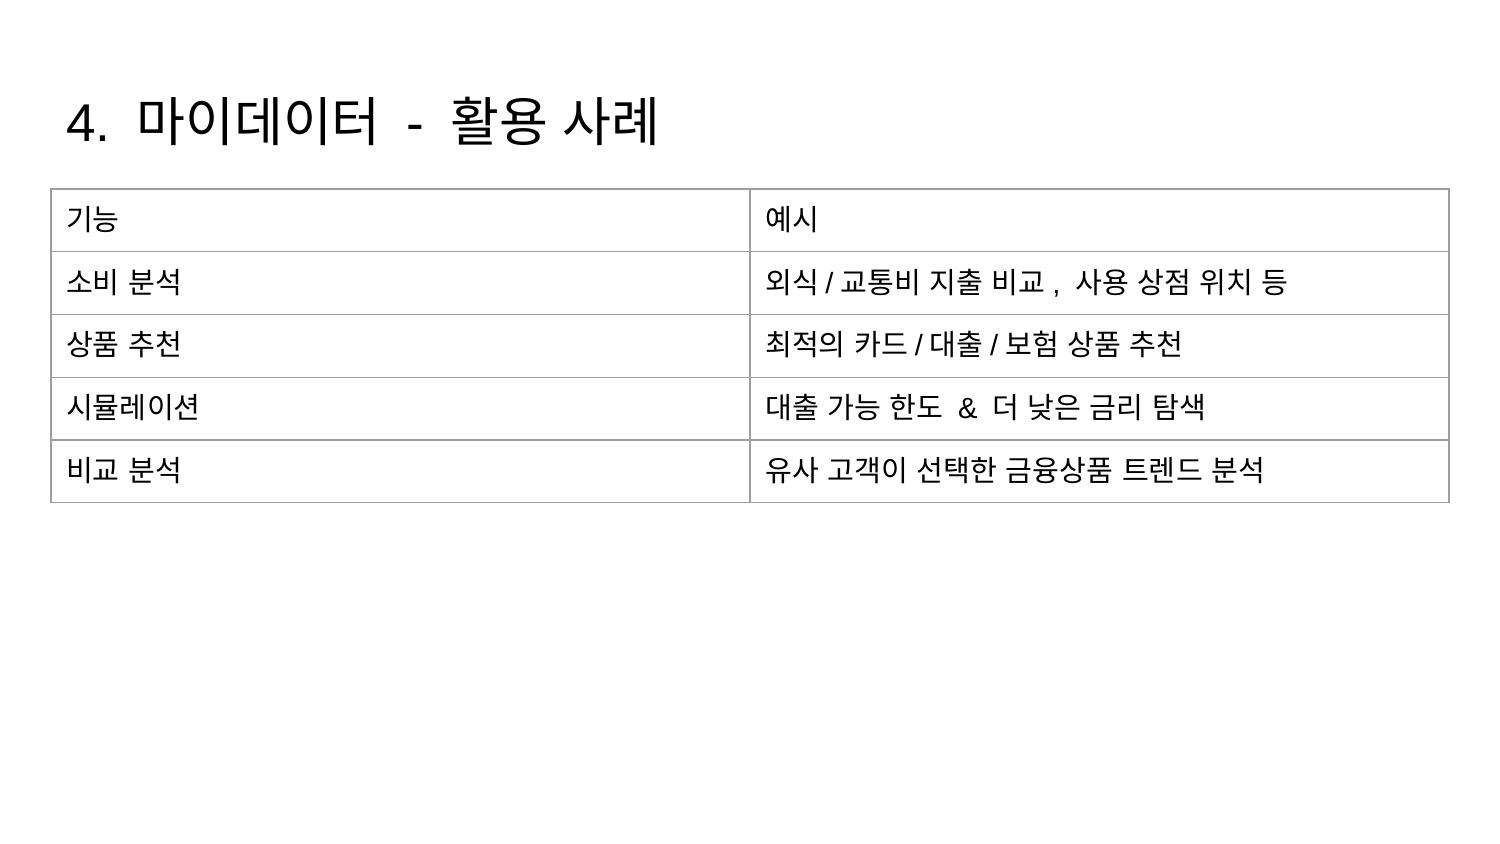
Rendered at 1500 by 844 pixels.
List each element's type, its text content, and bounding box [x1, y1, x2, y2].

table_cell 유사 고객이 선택한 금융상품 트렌드 분석 [751, 441, 1448, 502]
title 4. 마이데이터 - 활용 사례 [51, 72, 1449, 167]
table_cell 외식/교통비 지출 비교, 사용 상점 위치 등 [751, 252, 1448, 314]
table_header 기능 [52, 190, 749, 251]
table_cell 시뮬레이션 [52, 378, 749, 439]
table_cell 최적의 카드/대출/보험 상품 추천 [751, 315, 1448, 377]
table_cell 대출 가능 한도 & 더 낮은 금리 탐색 [751, 378, 1448, 439]
table_header 예시 [751, 190, 1448, 251]
table_cell 소비 분석 [52, 252, 749, 314]
table_cell 비교 분석 [52, 441, 749, 502]
table_cell 상품 추천 [52, 315, 749, 377]
